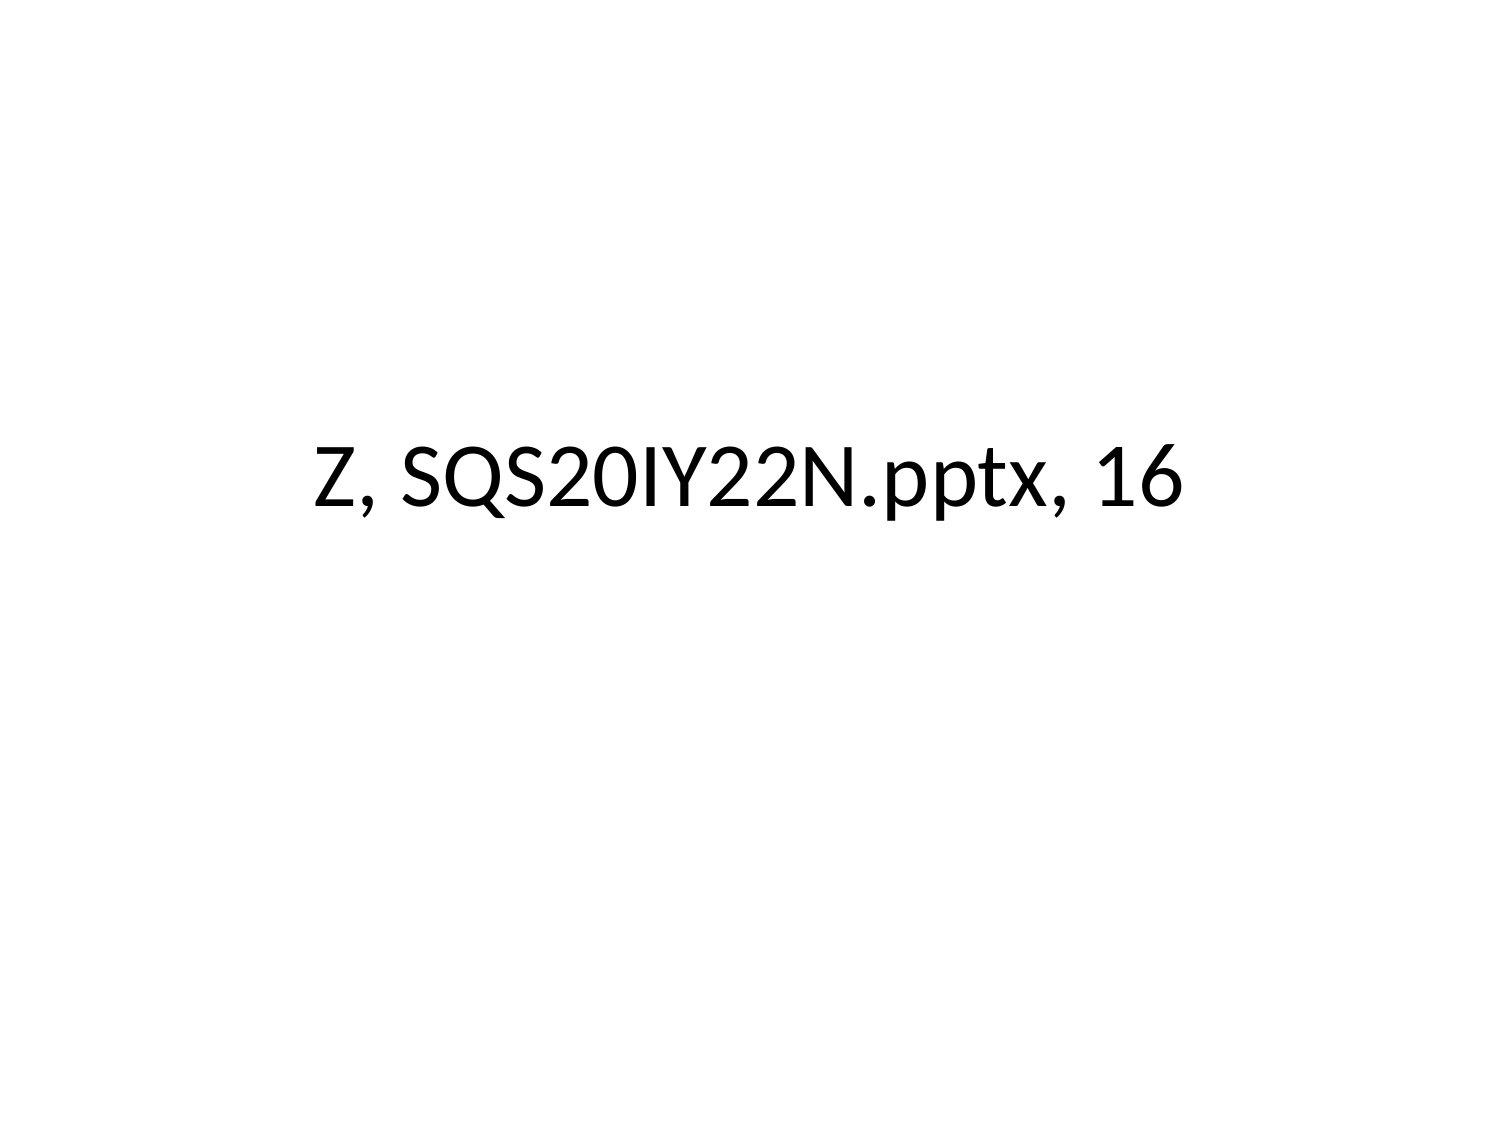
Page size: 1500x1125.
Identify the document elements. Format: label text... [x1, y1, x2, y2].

title Z, SQS20IY22N.pptx, 16 [112, 349, 1388, 591]
